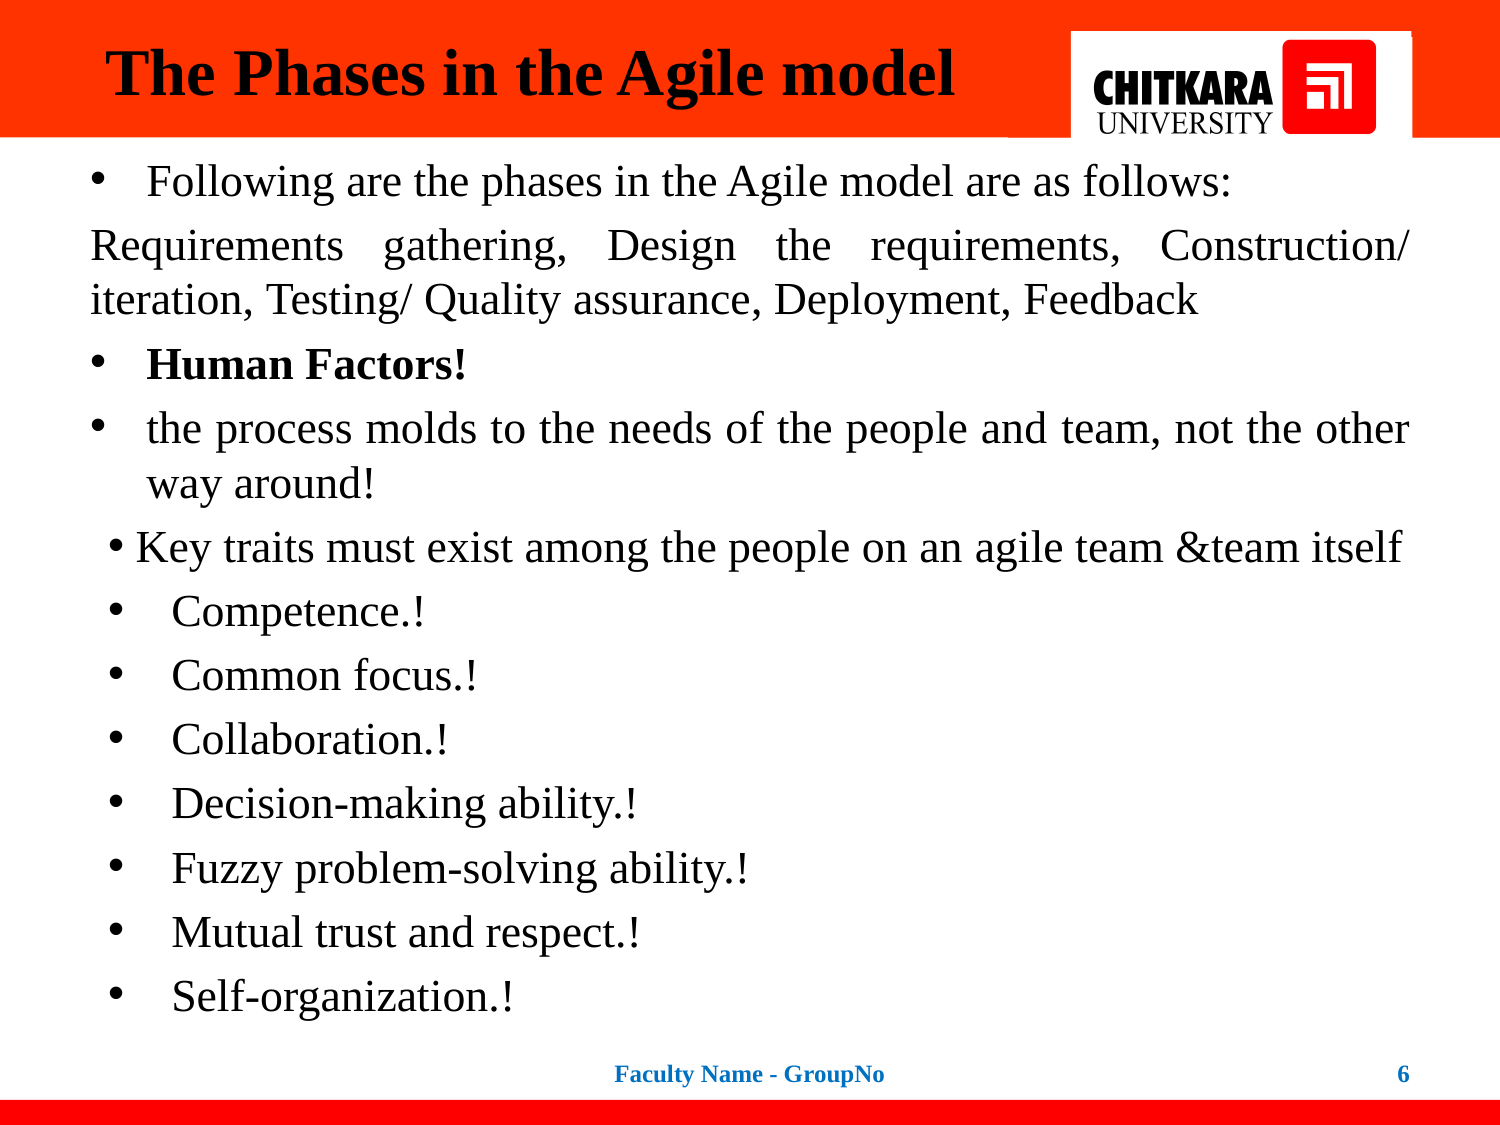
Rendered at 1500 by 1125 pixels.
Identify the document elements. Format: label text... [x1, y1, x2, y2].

title The Phases in the Agile model [0, 0, 1063, 138]
list Following are the phases in the Agile model are as follows: Requirements gathering, Design the requirements, Construction/ iteration, Testing/ Quality assurance, Deployment, Feedback Human Factors! the process molds to the needs of the people and team, not the other way around! Key traits must exist among the people on an agile team &team itself  Competence.!  Common focus.!  Collaboration.!  Decision-making ability.!  Fuzzy problem-solving ability.!  Mutual trust and respect.!  Self-organization.! [74, 142, 1426, 1059]
picture [1074, 37, 1391, 138]
slide_number 6 [1074, 1042, 1425, 1103]
footer Faculty Name - GroupNo [512, 1042, 988, 1103]
